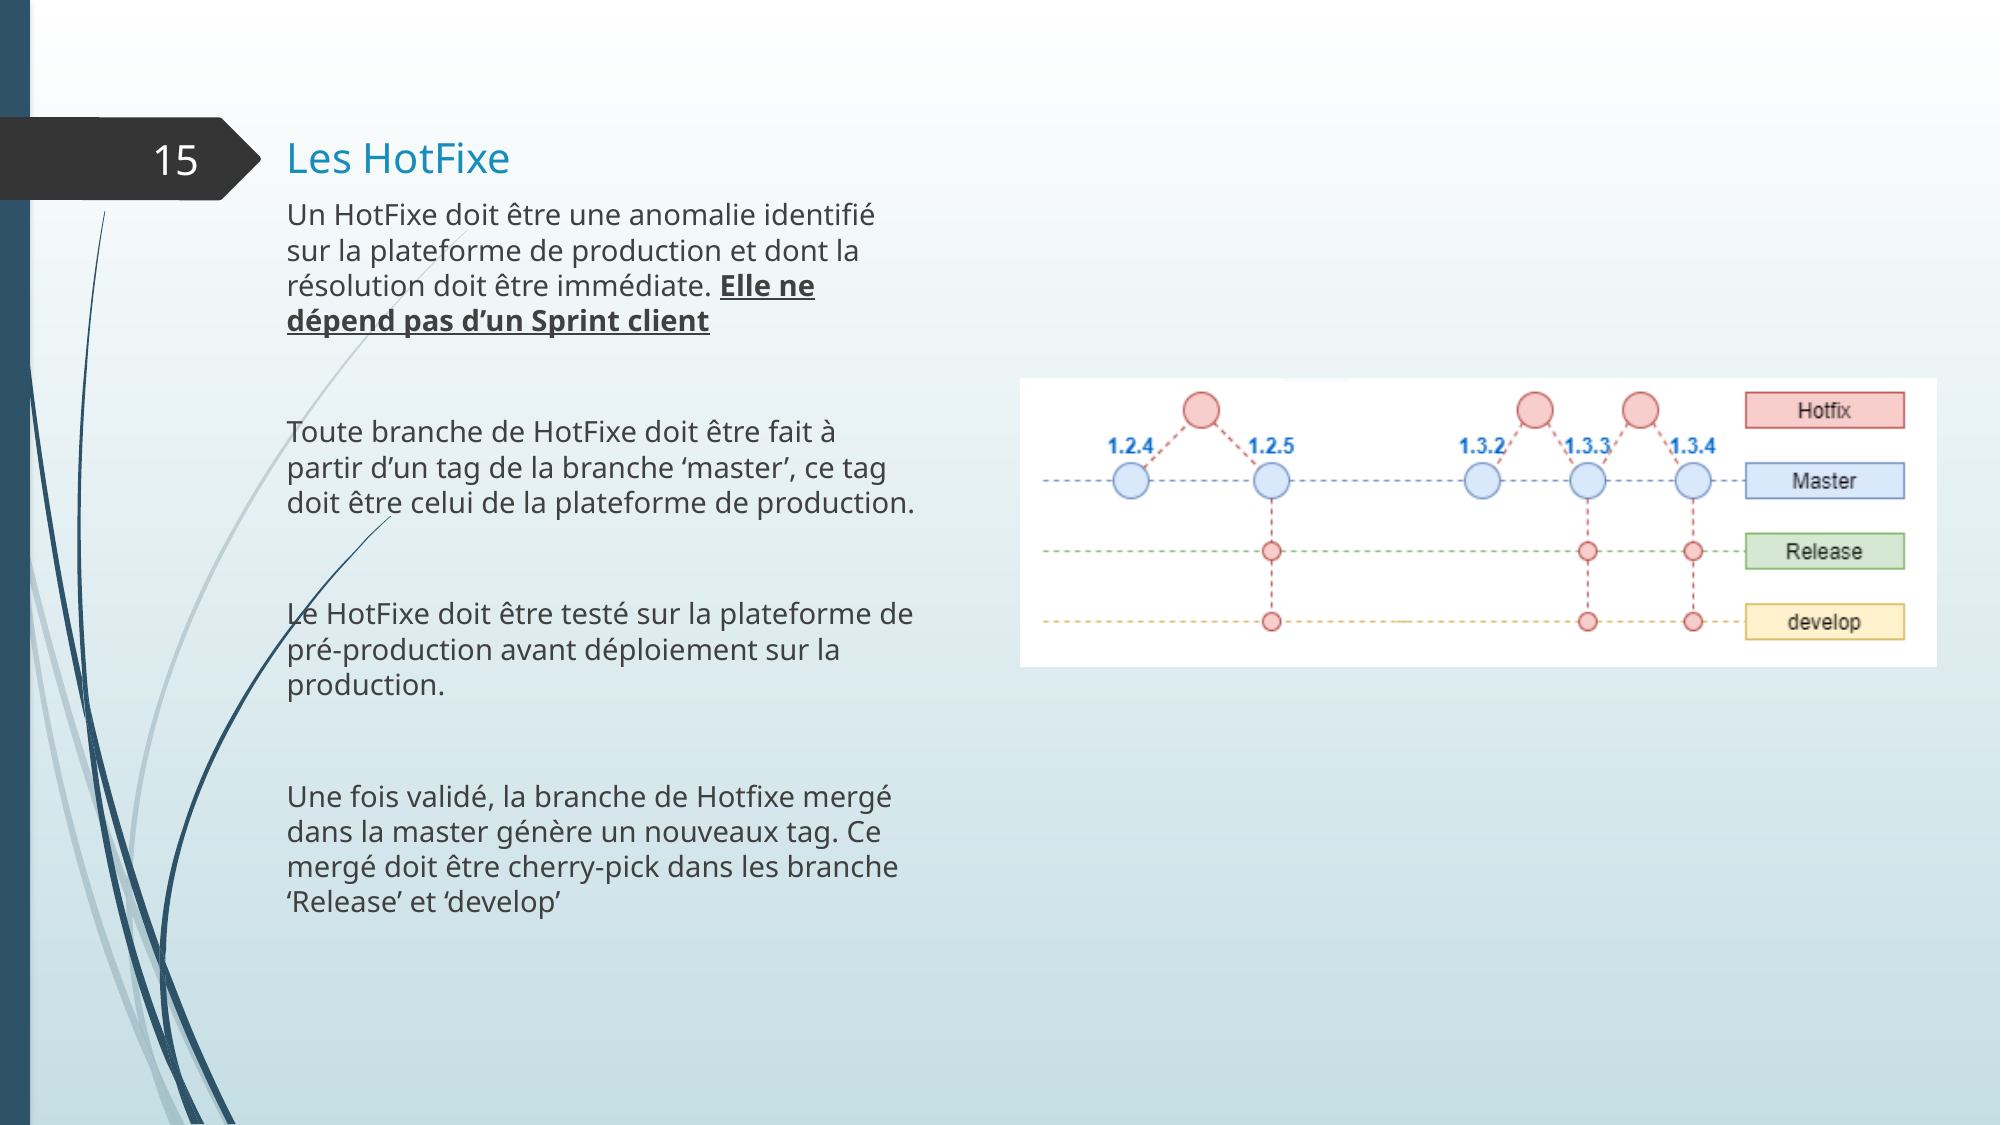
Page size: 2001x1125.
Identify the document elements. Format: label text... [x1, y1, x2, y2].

title Les HotFixe [271, 47, 934, 189]
slide_number 15 [87, 129, 216, 190]
list Un HotFixe doit être une anomalie identifié sur la plateforme de production et dont la résolution doit être immédiate. Elle ne dépend pas d’un Sprint client Toute branche de HotFixe doit être fait à partir d’un tag de la branche ‘master’, ce tag doit être celui de la plateforme de production. Le HotFixe doit être testé sur la plateforme de pré-production avant déploiement sur la production. Une fois validé, la branche de Hotfixe mergé dans la master génère un nouveaux tag. Ce mergé doit être cherry-pick dans les branche ‘Release’ et ‘develop’ [271, 189, 934, 1106]
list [1020, 378, 1937, 667]
